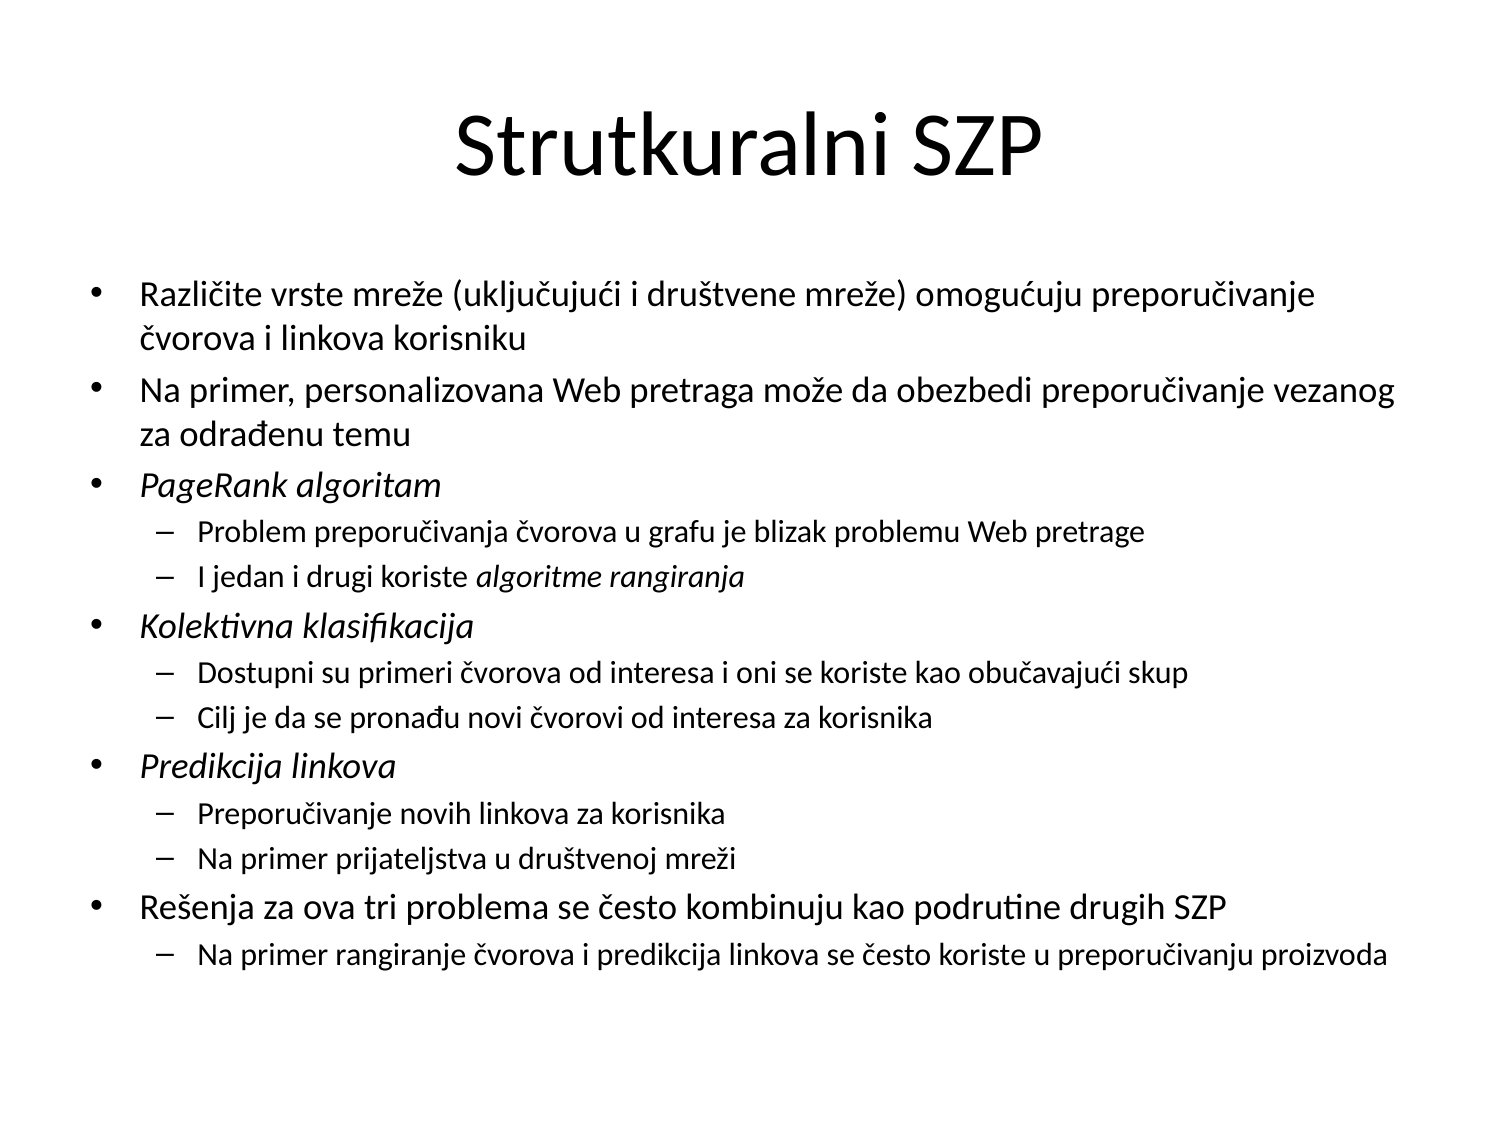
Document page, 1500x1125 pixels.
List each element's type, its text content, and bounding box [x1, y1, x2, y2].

list Različite vrste mreže (uključujući i društvene mreže) omogućuju preporučivanje čvorova i linkova korisniku Na primer, personalizovana Web pretraga može da obezbedi preporučivanje vezanog za odrađenu temu PageRank algoritam Problem preporučivanja čvorova u grafu je blizak problemu Web pretrage I jedan i drugi koriste algoritme rangiranja Kolektivna klasifikacija Dostupni su primeri čvorova od interesa i oni se koriste kao obučavajući skup Cilj je da se pronađu novi čvorovi od interesa za korisnika Predikcija linkova Preporučivanje novih linkova za korisnika Na primer prijateljstva u društvenoj mreži Rešenja za ova tri problema se često kombinuju kao podrutine drugih SZP Na primer rangiranje čvorova i predikcija linkova se često koriste u preporučivanju proizvoda [75, 262, 1425, 1005]
title Strutkuralni SZP [75, 45, 1425, 233]
